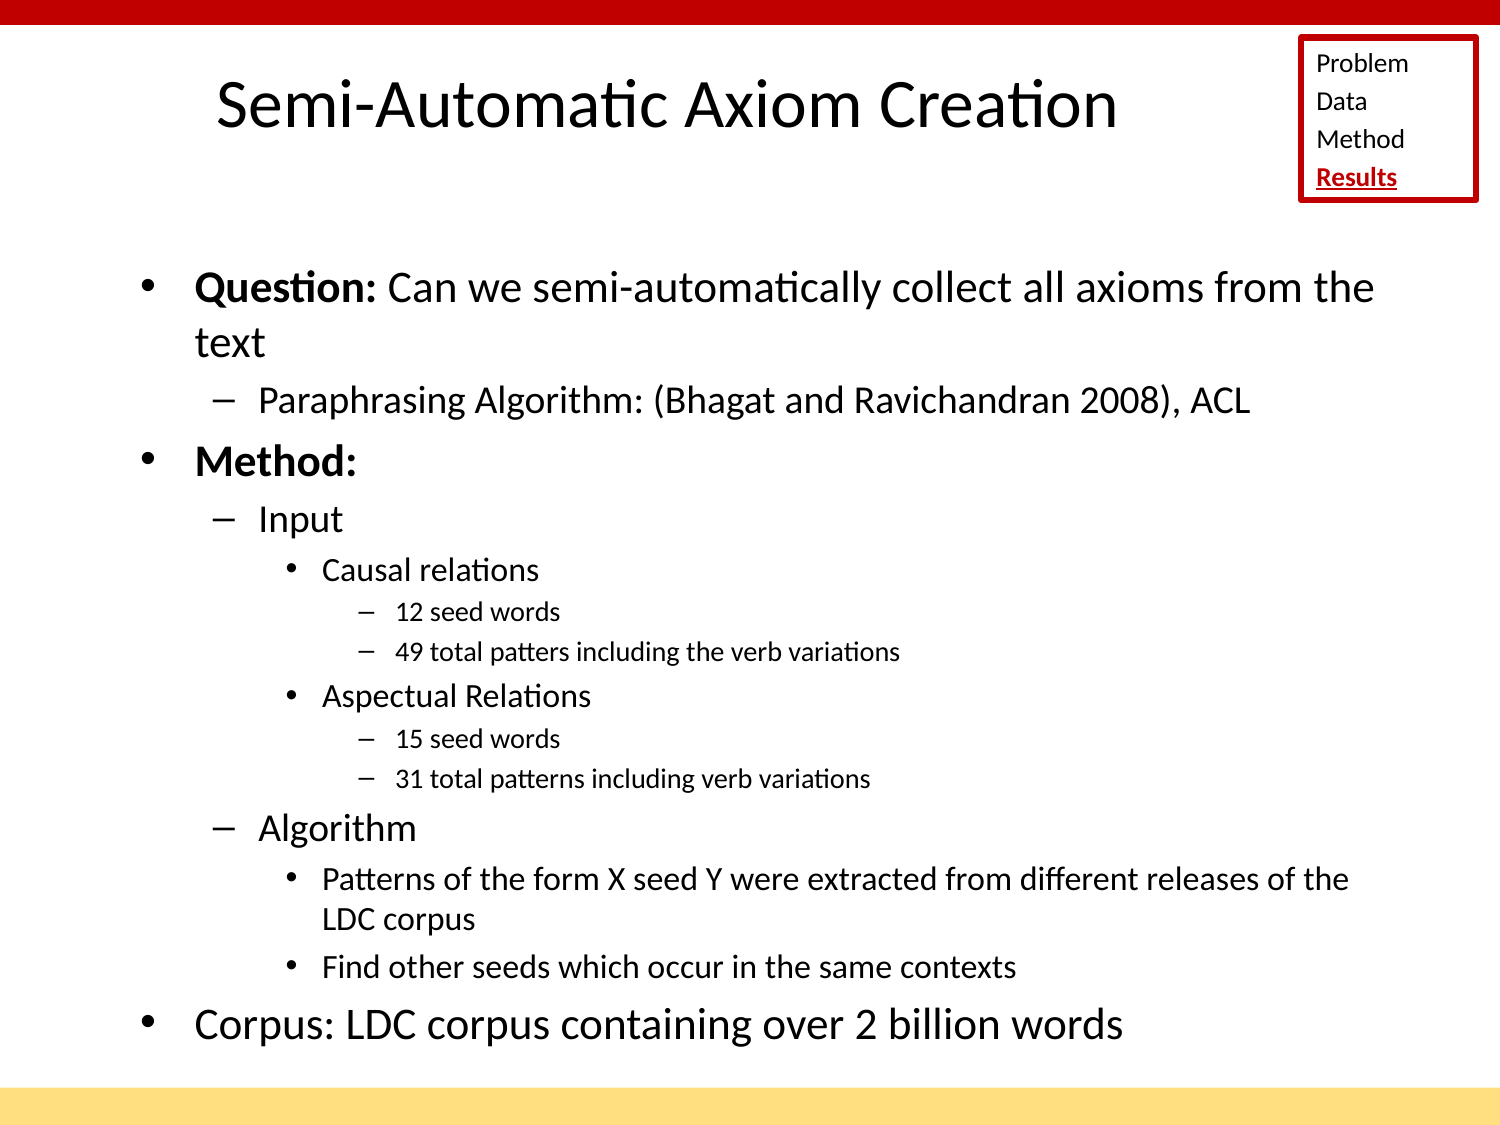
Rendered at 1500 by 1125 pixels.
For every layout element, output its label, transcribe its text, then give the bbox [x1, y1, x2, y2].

list Problem Data Method Results [1301, 37, 1477, 200]
title Semi-Automatic Axiom Creation [112, 50, 1225, 150]
list Question: Can we semi-automatically collect all axioms from the text Paraphrasing Algorithm: (Bhagat and Ravichandran 2008), ACL Method: Input Causal relations 12 seed words 49 total patters including the verb variations Aspectual Relations 15 seed words 31 total patterns including verb variations Algorithm Patterns of the form X seed Y were extracted from different releases of the LDC corpus Find other seeds which occur in the same contexts Corpus: LDC corpus containing over 2 billion words [125, 249, 1425, 1063]
